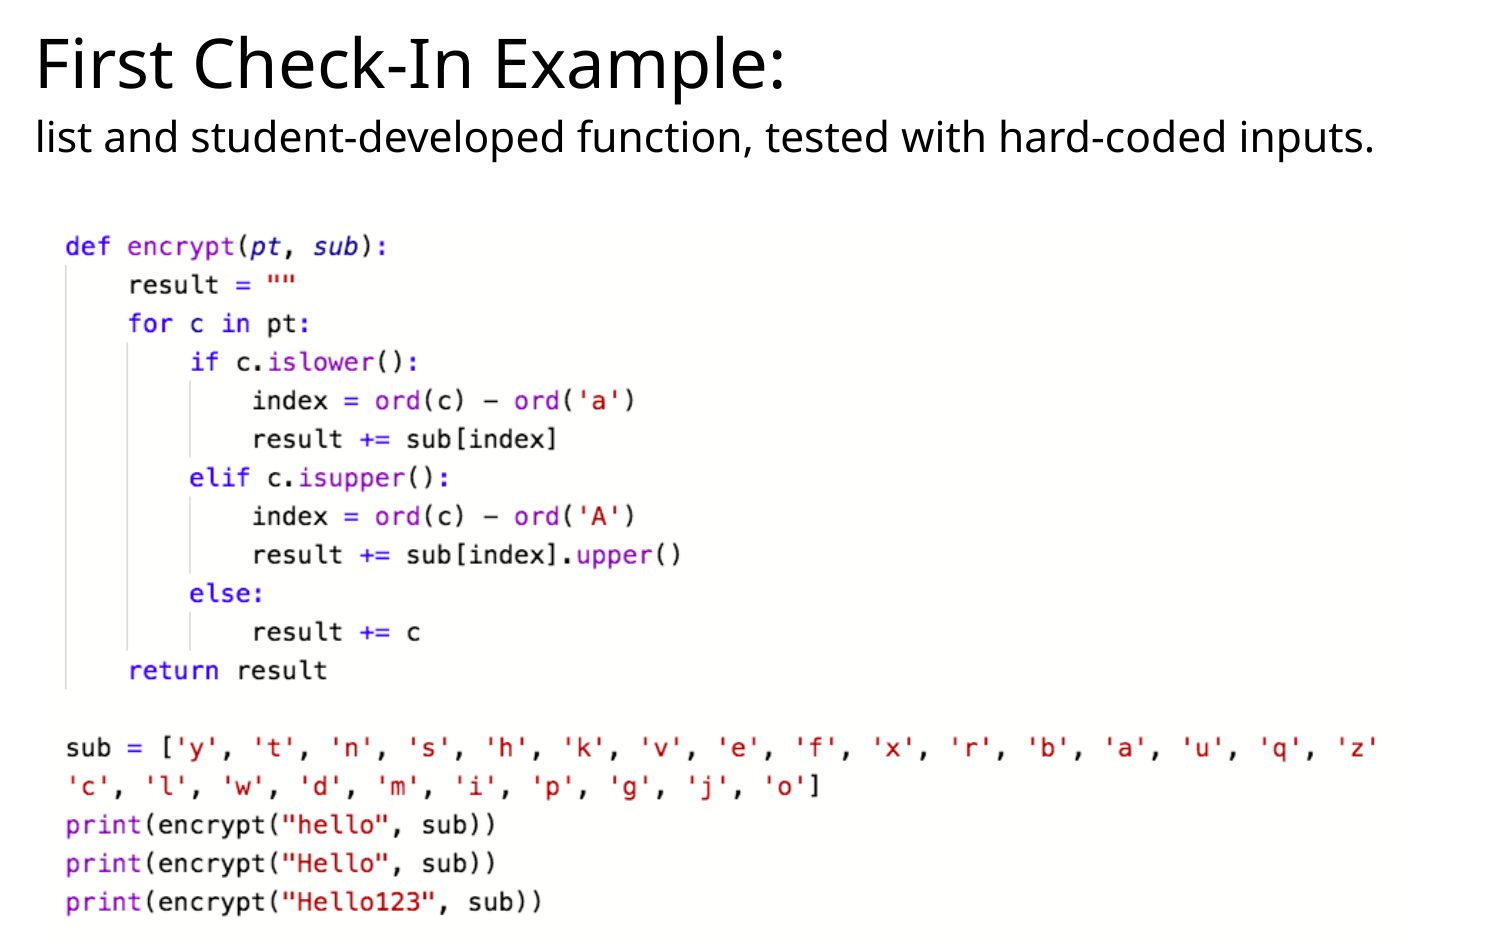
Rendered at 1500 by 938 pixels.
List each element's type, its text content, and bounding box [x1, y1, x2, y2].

text_box list and student-developed function, tested with hard-coded inputs. [19, 102, 1410, 175]
title First Check-In Example: [19, 29, 1286, 102]
picture [51, 221, 1410, 938]
